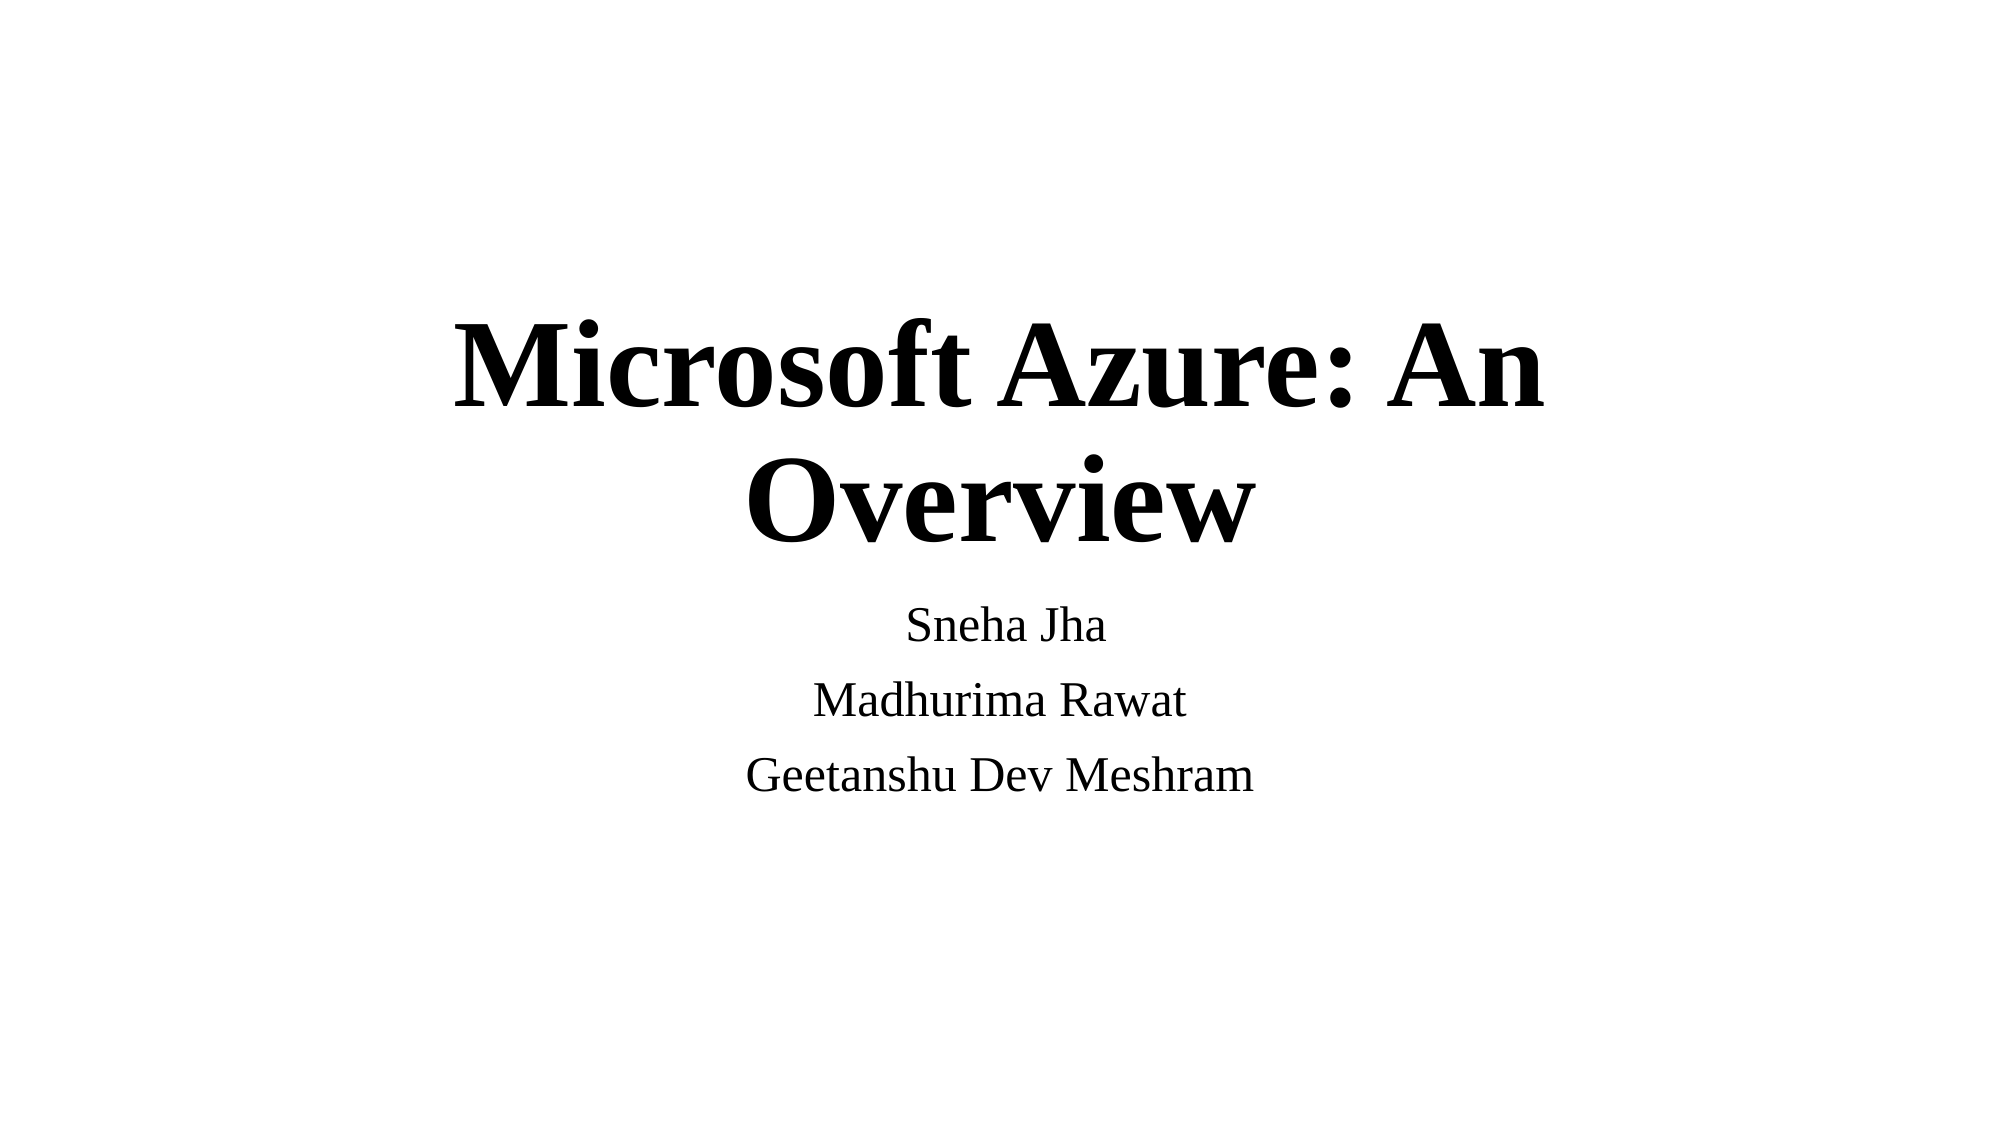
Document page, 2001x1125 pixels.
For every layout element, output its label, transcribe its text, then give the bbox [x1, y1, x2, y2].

subtitle Sneha Jha Madhurima Rawat Geetanshu Dev Meshram [249, 590, 1750, 863]
title Microsoft Azure: An Overview [249, 184, 1750, 576]
